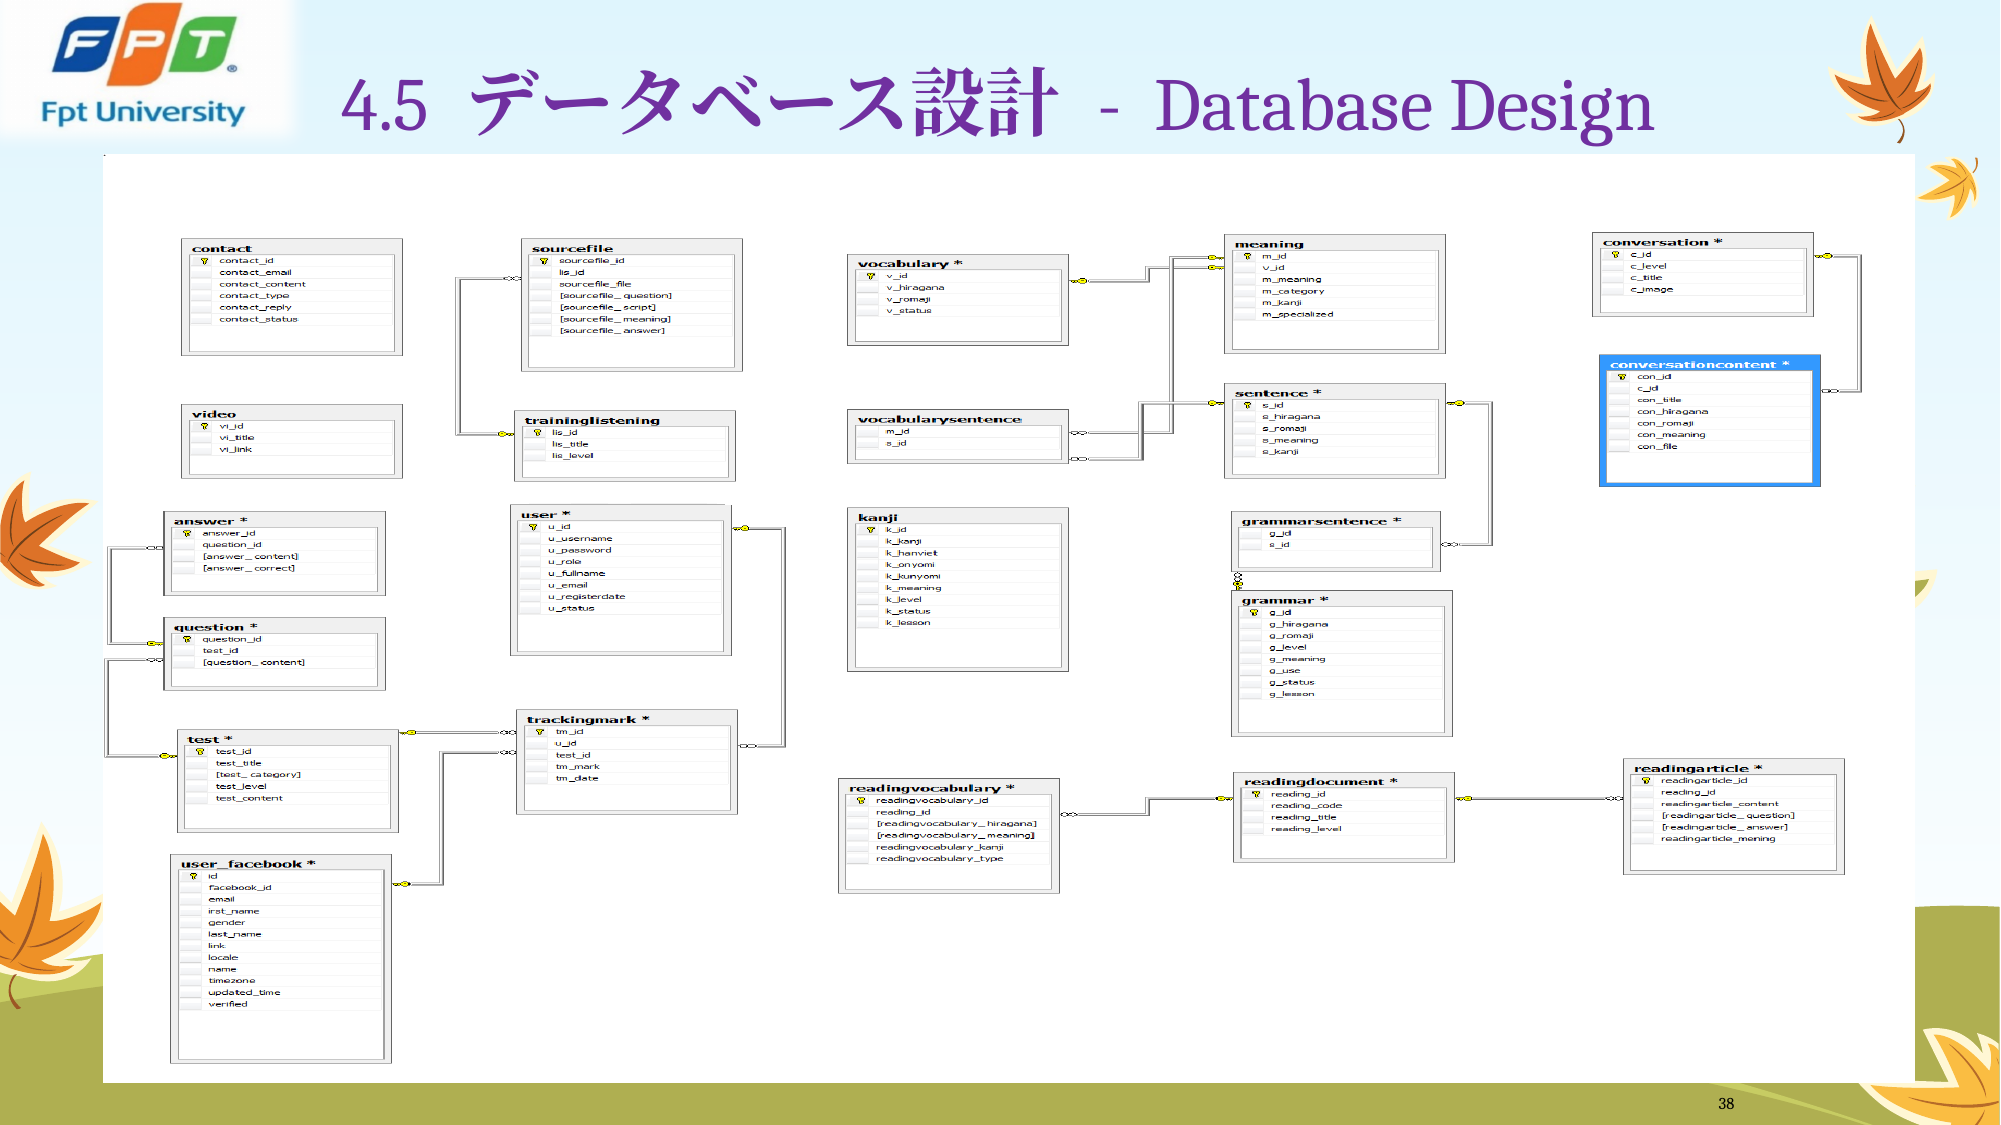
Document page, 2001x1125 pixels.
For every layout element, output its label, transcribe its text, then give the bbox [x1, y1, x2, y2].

title 4.5 データベース設計 - Database Design [312, 12, 1749, 154]
picture [0, 0, 312, 155]
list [103, 154, 1915, 1083]
slide_number 38 [1644, 1083, 1750, 1122]
